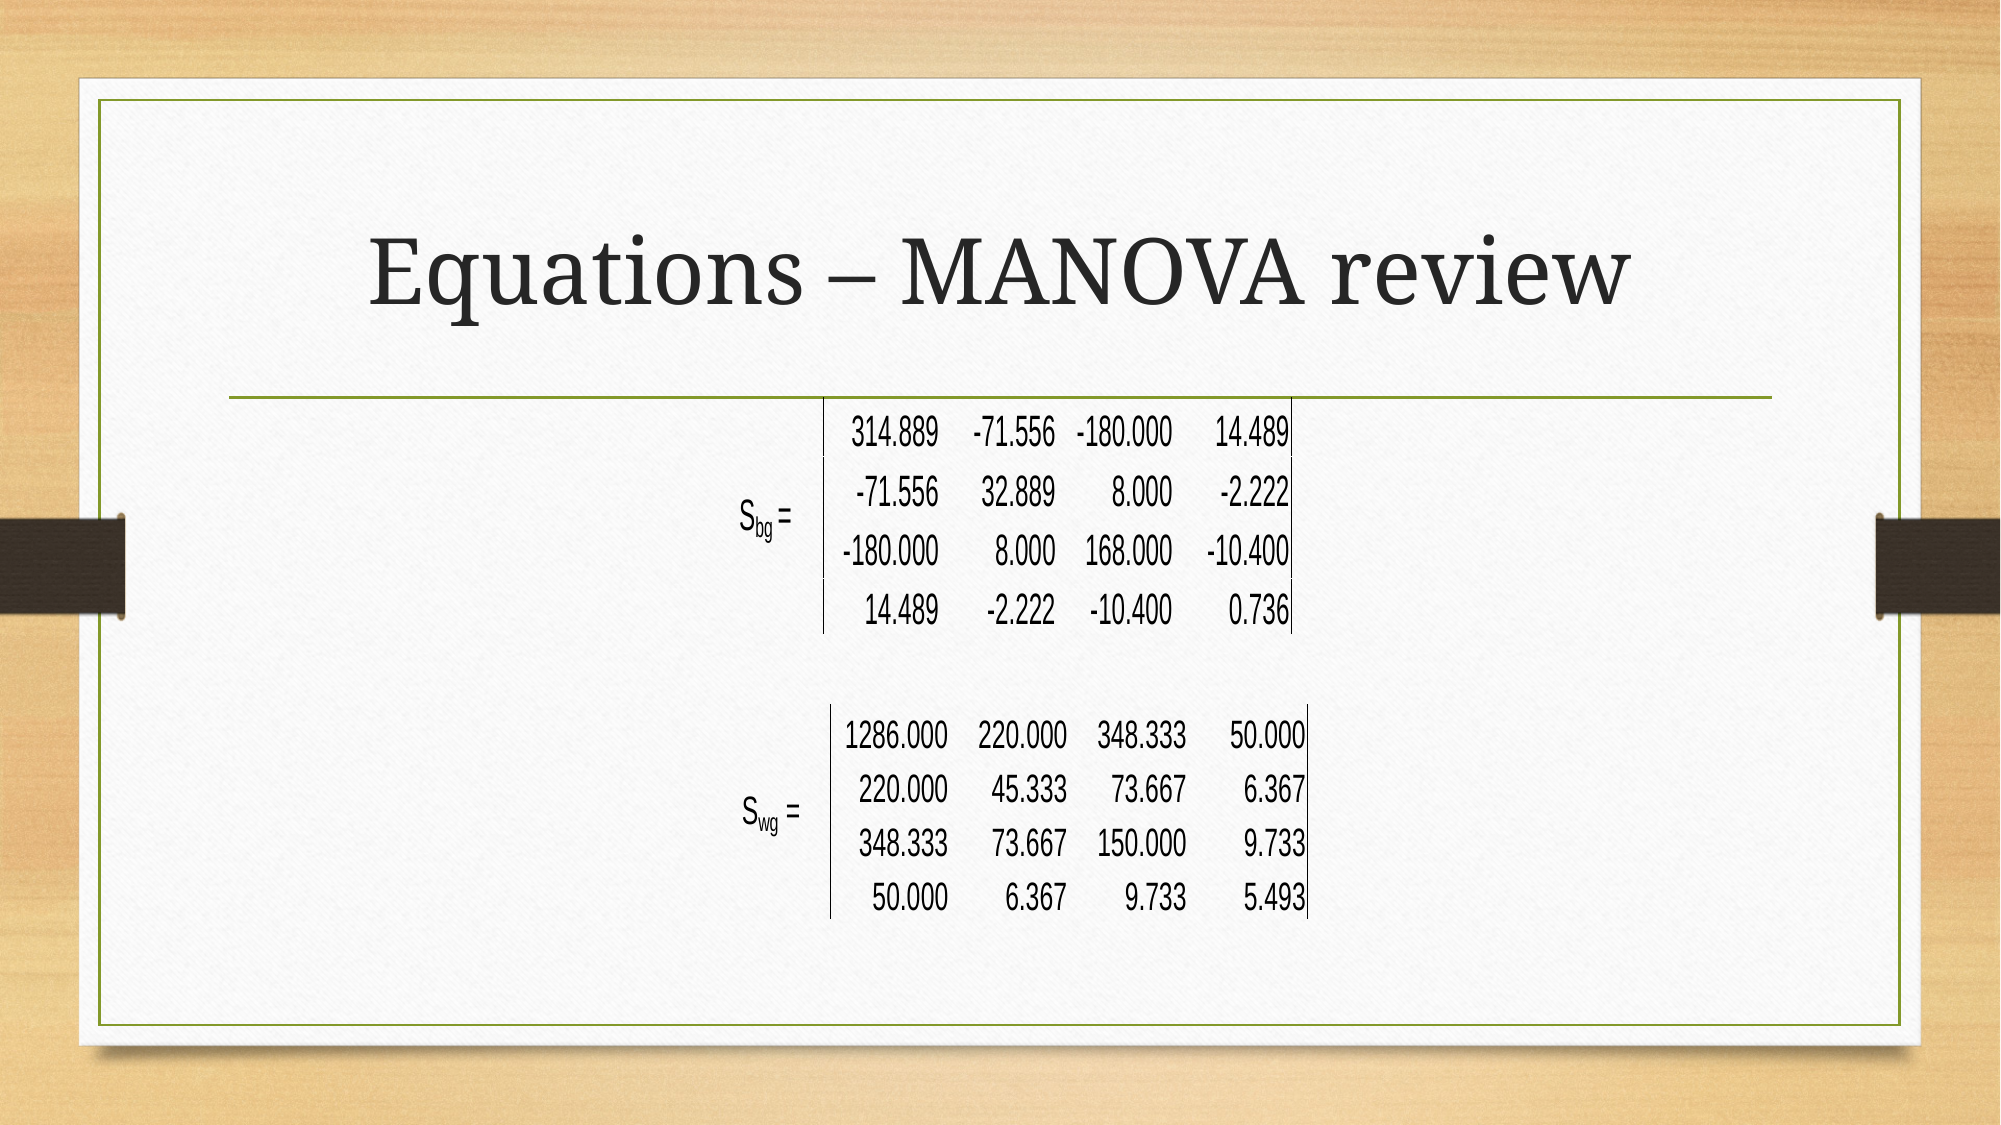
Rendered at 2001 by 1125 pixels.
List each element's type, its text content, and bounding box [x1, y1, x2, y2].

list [471, 396, 1529, 697]
title Equations – MANOVA review [212, 161, 1788, 375]
picture [0, 0, 2001, 1125]
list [470, 703, 1551, 976]
